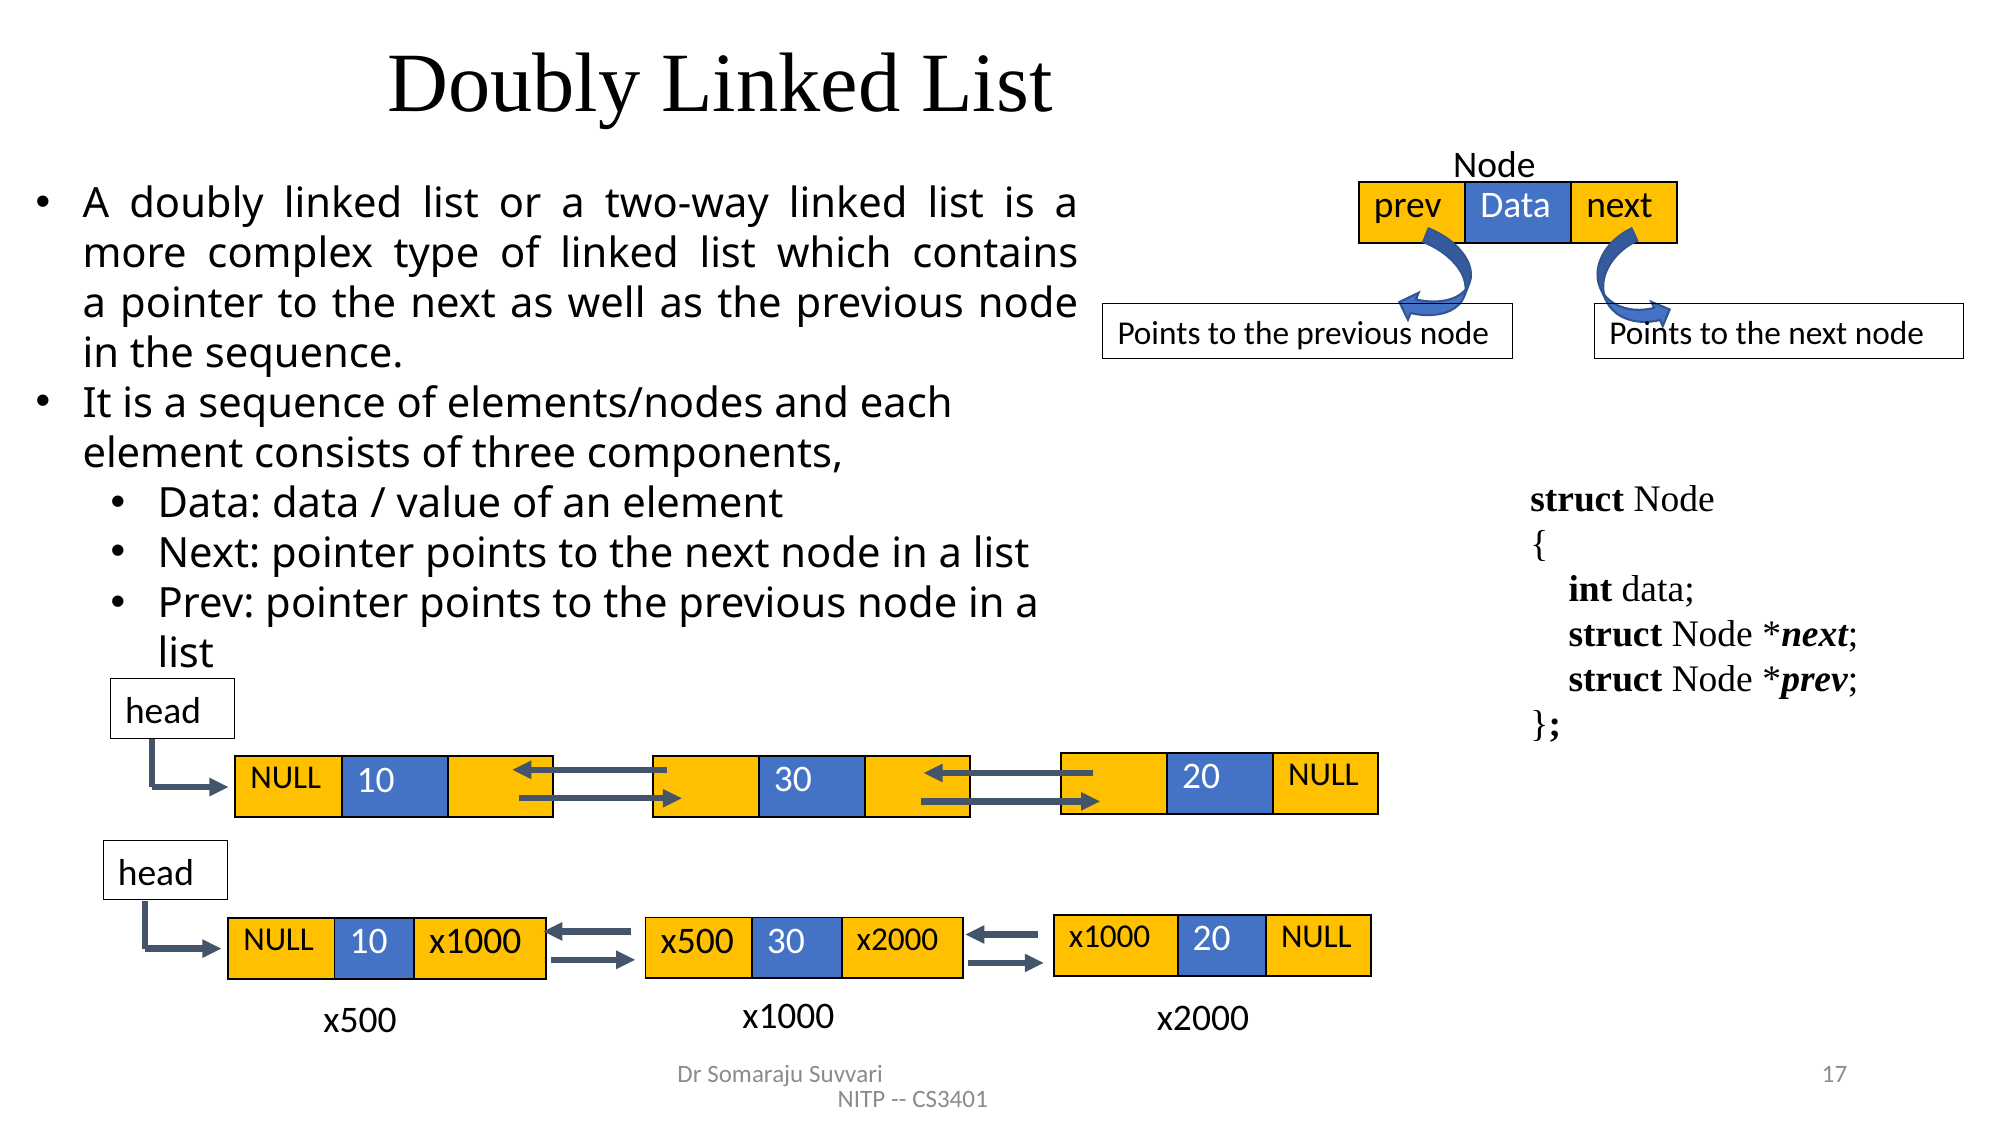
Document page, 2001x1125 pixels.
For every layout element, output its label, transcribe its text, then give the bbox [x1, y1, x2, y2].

table_header NULL [1267, 916, 1370, 975]
text_box A doubly linked list or a two-way linked list is a more complex type of linked list which contains a pointer to the next as well as the previous node in the sequence. It is a sequence of elements/nodes and each element consists of three components, Data: data / value of an element Next: pointer points to the next node in a list Prev: pointer points to the previous node in a list [20, 168, 1094, 729]
text_box Points to the previous node [1102, 303, 1513, 359]
table_header Data [1466, 192, 1570, 242]
table_header [449, 757, 552, 816]
text_box [1397, 227, 1473, 303]
table_header next [1572, 183, 1676, 242]
table_header 10 [335, 919, 413, 978]
table_header x2000 [843, 918, 962, 977]
footer Dr Somaraju Suvvari NITP -- CS3401 [662, 1042, 1338, 1103]
table_header NULL [1274, 754, 1377, 813]
table_header NULL [236, 757, 341, 816]
title Doubly Linked List [372, 20, 1117, 148]
table_header 10 [343, 757, 447, 816]
table_header NULL [229, 919, 334, 978]
table_header [866, 757, 969, 816]
text_box struct Node { int data; struct Node *next; struct Node *prev; }; [1515, 466, 1915, 752]
slide_number 17 [1412, 1042, 1863, 1103]
text_box x500 [308, 987, 437, 1047]
table_header x1000 [1055, 916, 1177, 975]
text_box head [103, 840, 228, 900]
table_header prev [1360, 183, 1464, 242]
table_header 20 [1179, 916, 1265, 975]
text_box x2000 [1142, 985, 1270, 1042]
table_header 30 [760, 757, 864, 816]
table_header 30 [753, 918, 841, 977]
text_box head [110, 678, 235, 739]
text_box [1596, 227, 1639, 303]
table_header [654, 757, 758, 816]
table_header x1000 [415, 919, 545, 978]
text_box x1000 [727, 983, 856, 1042]
text_box Points to the next node [1594, 303, 1964, 359]
table_header 20 [1168, 754, 1272, 813]
table_header x500 [646, 918, 751, 977]
table_header [1062, 754, 1166, 813]
text_box Node [1438, 132, 1594, 192]
